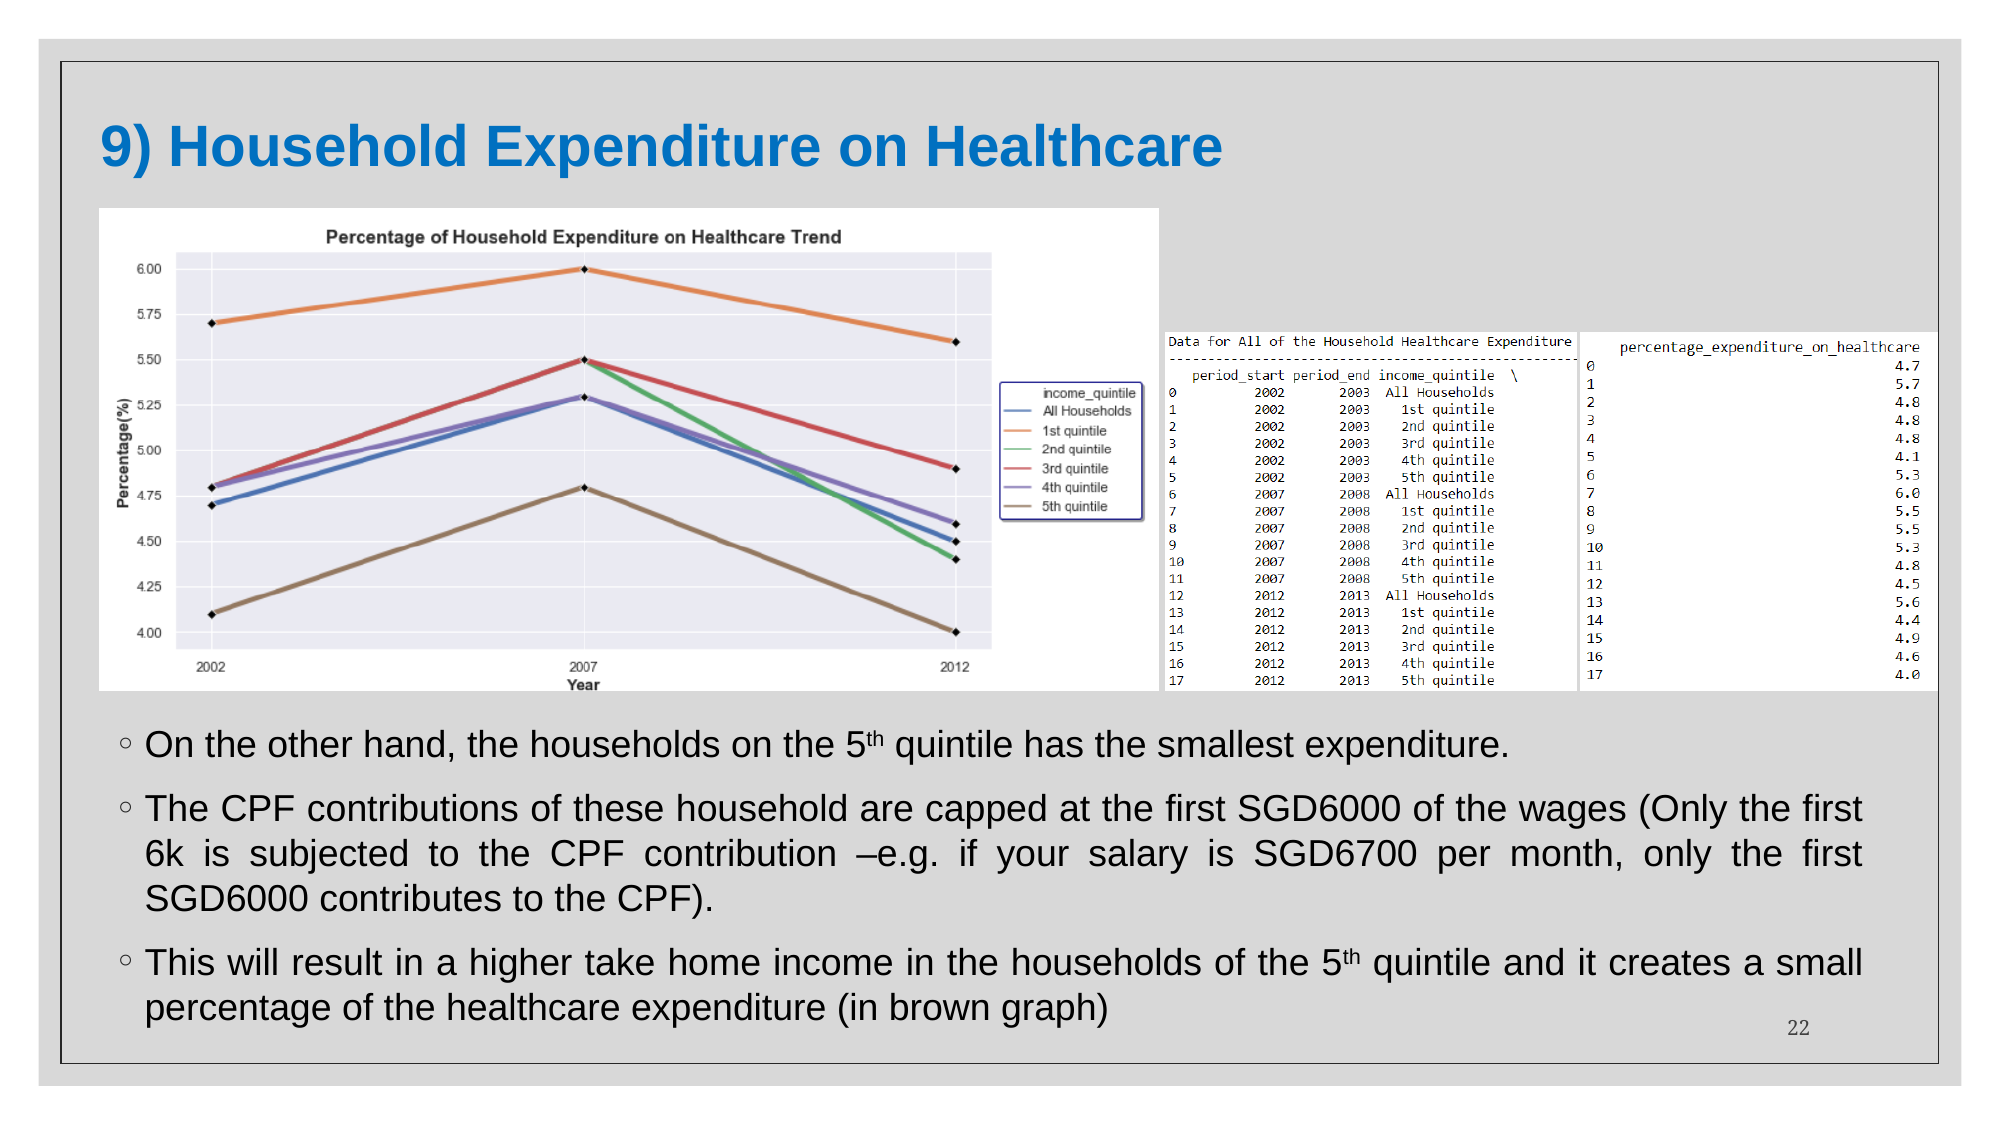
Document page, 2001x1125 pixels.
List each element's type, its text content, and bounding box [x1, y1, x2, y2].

slide_number 22 [1687, 990, 1825, 1050]
list On the other hand, the households on the 5th quintile has the smallest expenditure. The CPF contributions of these household are capped at the first SGD6000 of the wages (Only the first 6k is subjected to the CPF contribution –e.g. if your salary is SGD6700 per month, only the first SGD6000 contributes to the CPF). This will result in a higher take home income in the households of the 5th quintile and it creates a small percentage of the healthcare expenditure (in brown graph) [99, 712, 1879, 1049]
picture [99, 208, 1159, 691]
picture [1580, 331, 1938, 691]
picture [1165, 331, 1577, 691]
text_box 9) Household Expenditure on Healthcare [85, 100, 1929, 186]
